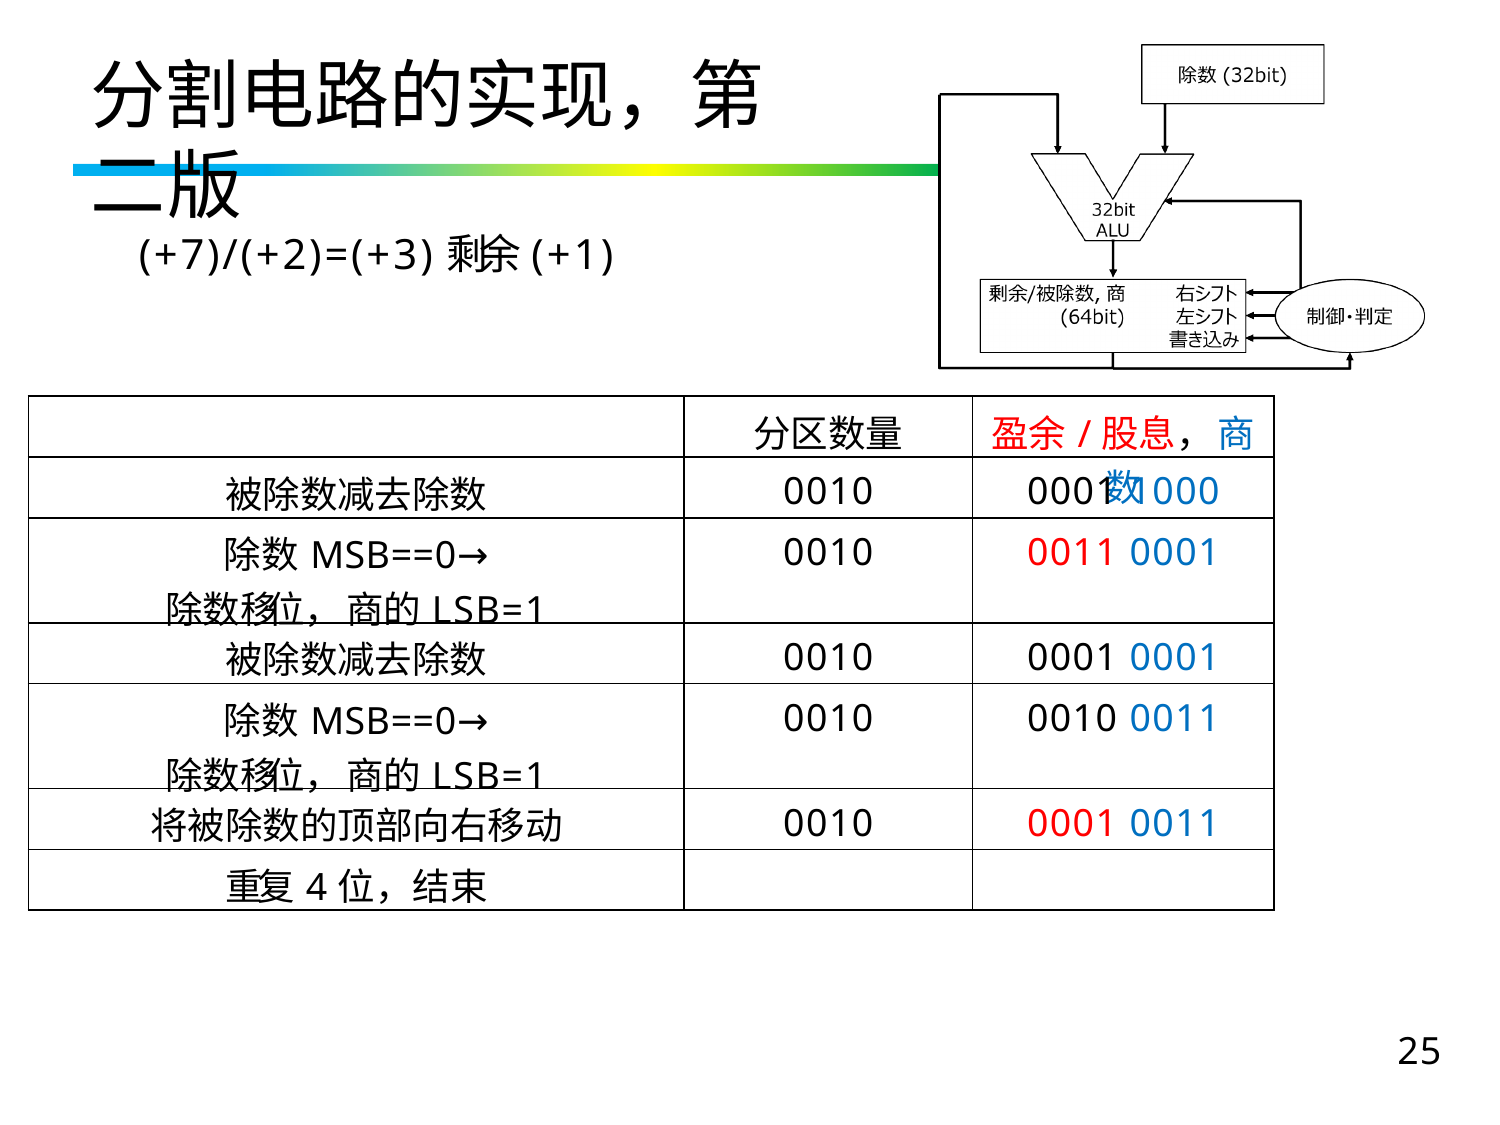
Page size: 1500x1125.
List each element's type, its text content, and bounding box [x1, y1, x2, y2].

table_cell 0010 [685, 624, 972, 683]
table_cell 0010 [685, 684, 972, 788]
table_header 分区数量 [685, 397, 972, 456]
text_box 25 [1390, 1022, 1451, 1072]
table_cell 0010 [685, 519, 972, 622]
table_cell 0001 0011 [973, 789, 1273, 849]
table_cell 0001 0001 [973, 624, 1273, 683]
table_cell 除数MSB==0→ 除数移位，商的LSB=1 [29, 684, 683, 788]
table_cell [973, 850, 1273, 909]
table_cell 0010 0011 [973, 684, 1273, 788]
text_box (+7)/(+2)=(+3)剩余(+1) [136, 225, 672, 278]
table_cell 将被除数的顶部向右移动 [29, 789, 683, 849]
table_header 盈余/股息，商数 [973, 397, 1273, 456]
table_cell 被除数减去除数 [29, 458, 683, 517]
table_cell [685, 850, 972, 909]
table_cell 除数MSB==0→ 除数移位，商的LSB=1 [29, 519, 683, 622]
table_cell 0011 0001 [973, 519, 1273, 622]
table_header [29, 397, 683, 456]
title 分割电路的实现，第二版 [87, 45, 840, 236]
table_cell 重复4位，结束 [29, 850, 683, 909]
picture [840, 44, 1426, 371]
table_cell 被除数减去除数 [29, 624, 683, 683]
table_cell 0010 [685, 789, 972, 849]
table_cell 0001 1000 [973, 458, 1273, 517]
table_cell 0010 [685, 458, 972, 517]
